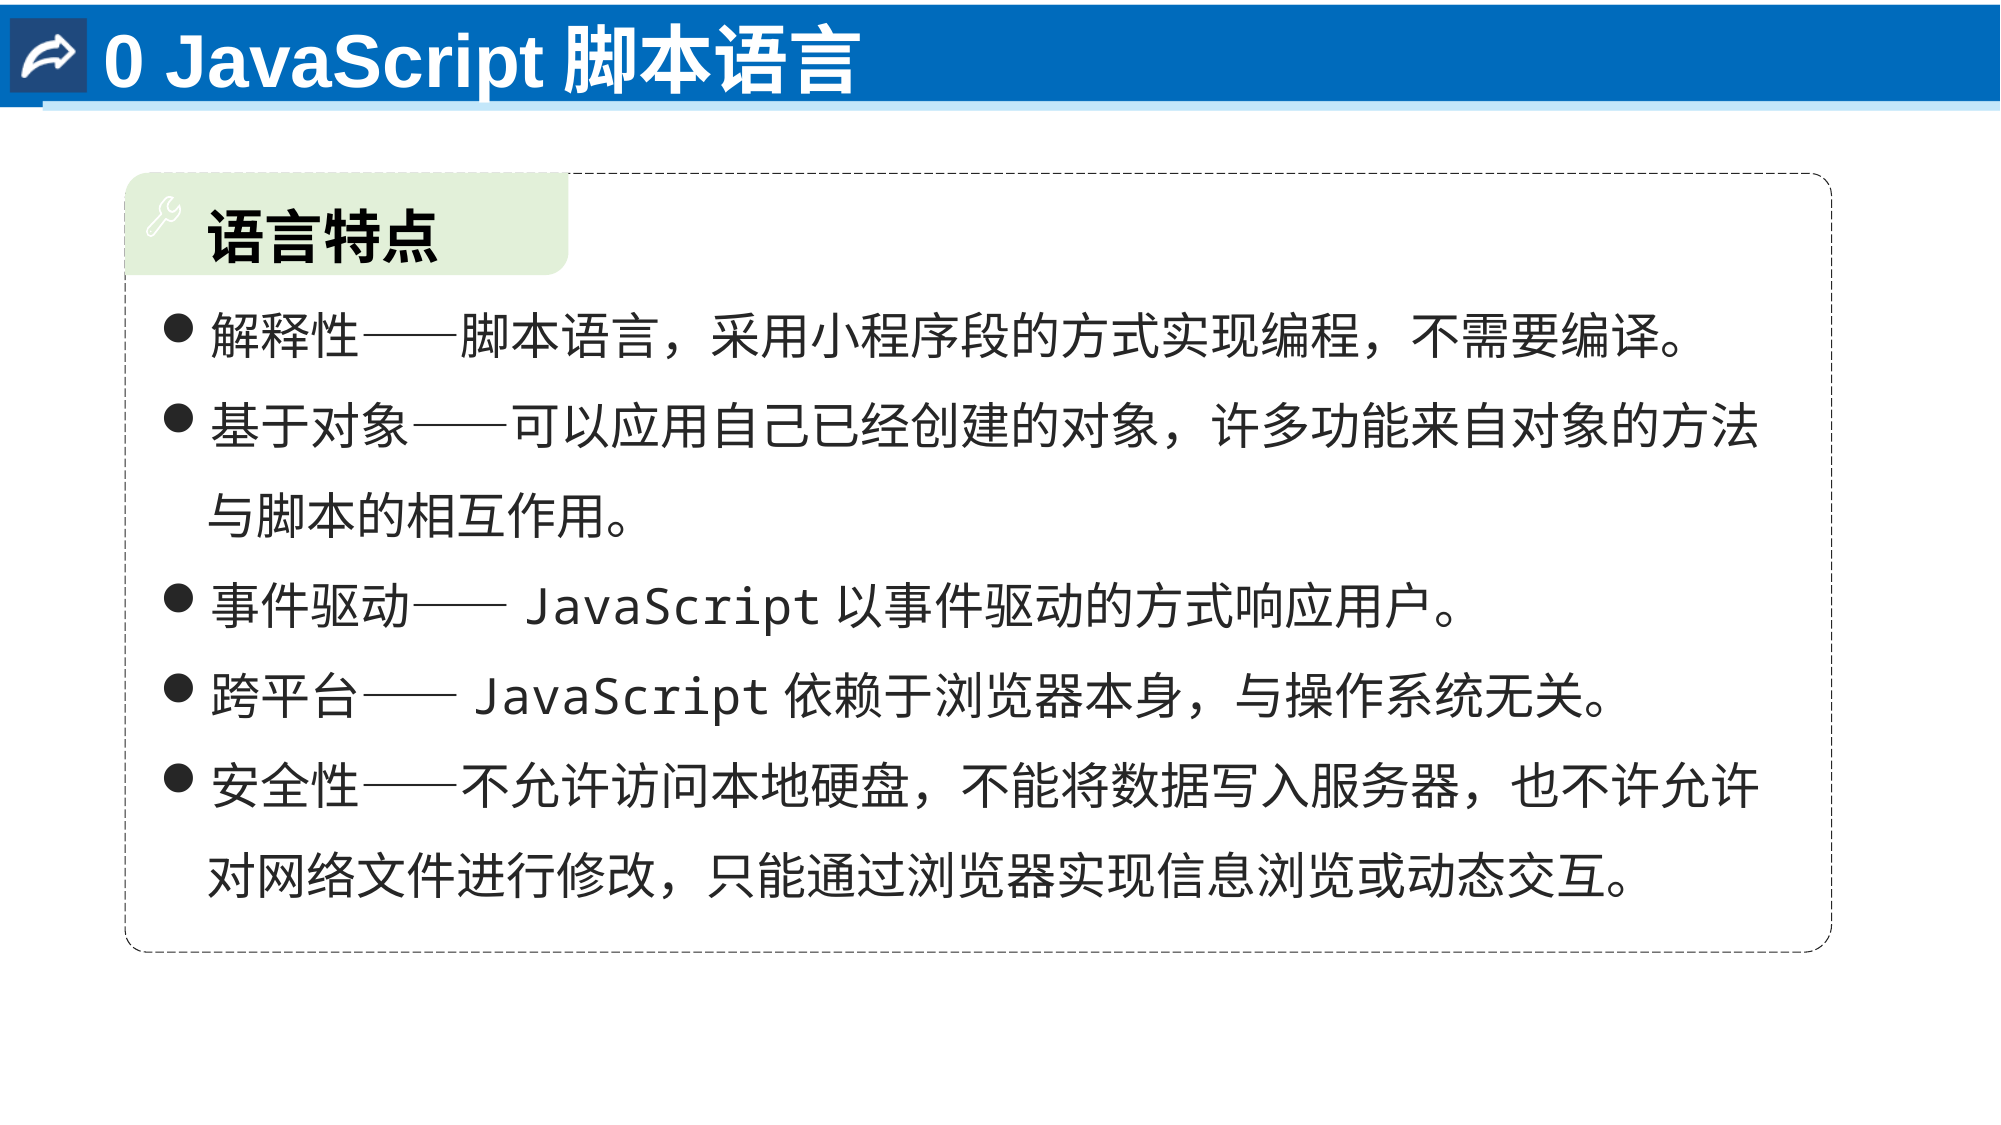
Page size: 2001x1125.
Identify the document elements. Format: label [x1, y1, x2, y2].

text_box [125, 172, 1832, 953]
picture [0, 0, 2000, 117]
